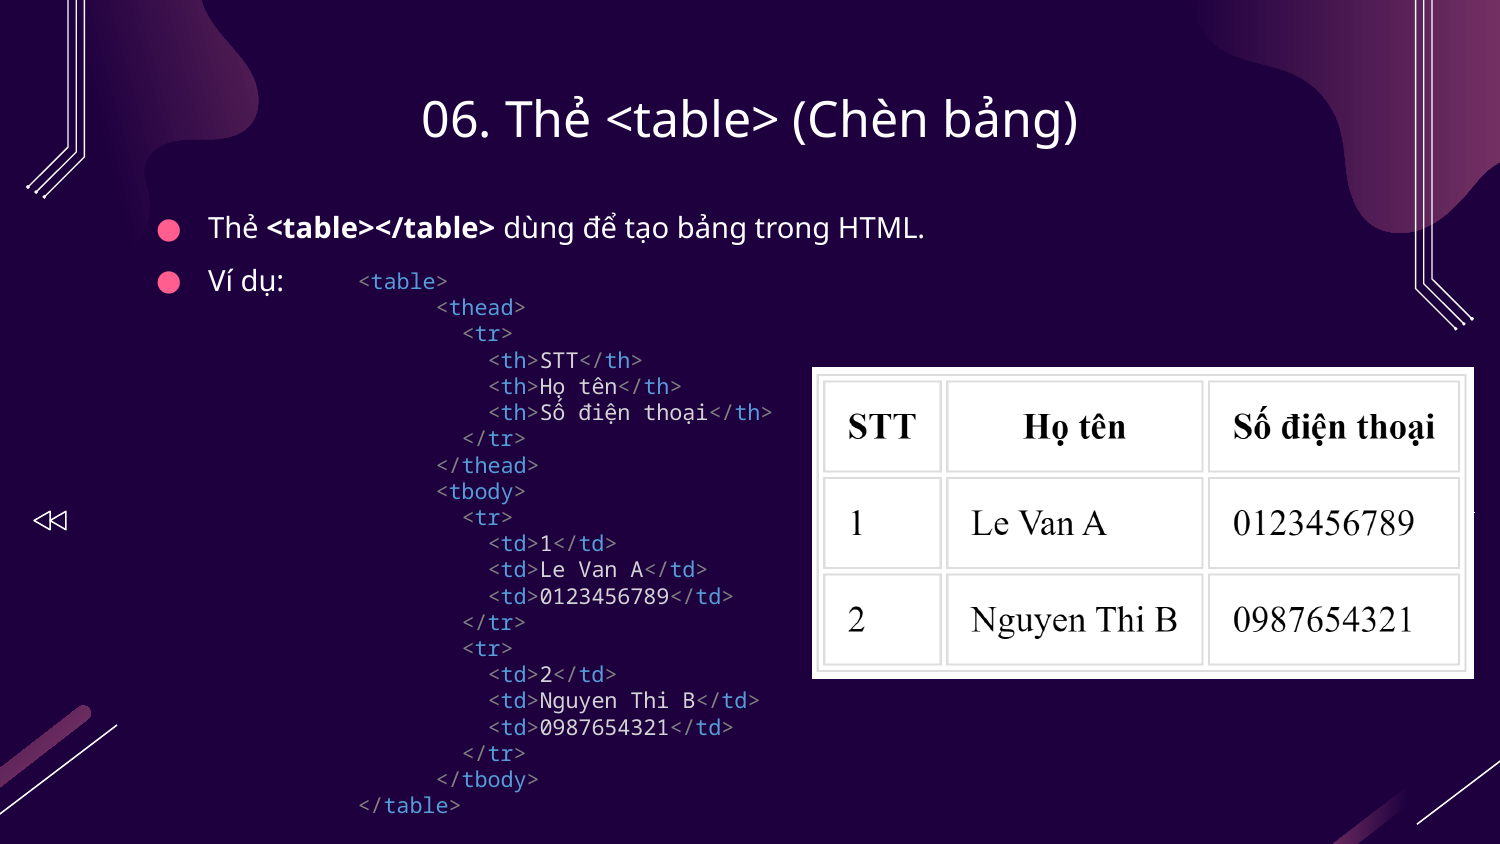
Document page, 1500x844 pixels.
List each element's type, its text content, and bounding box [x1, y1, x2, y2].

title 06. Thẻ <table> (Chèn bảng) [118, 72, 1382, 167]
subtitle Thẻ <table></table> dùng để tạo bảng trong HTML. Ví dụ: [118, 177, 1332, 310]
text_box <table> <thead> <tr> <th>STT</th> <th>Họ tên</th> <th>Số điện thoại</th> </tr> </thead> <tbody> <tr> <td>1</td> <td>Le Van A</td> <td>0123456789</td> </tr> <tr> <td>2</td> <td>Nguyen Thi B</td> <td>0987654321</td> </tr> </tbody> </table> [342, 260, 1332, 826]
picture [812, 367, 1474, 679]
